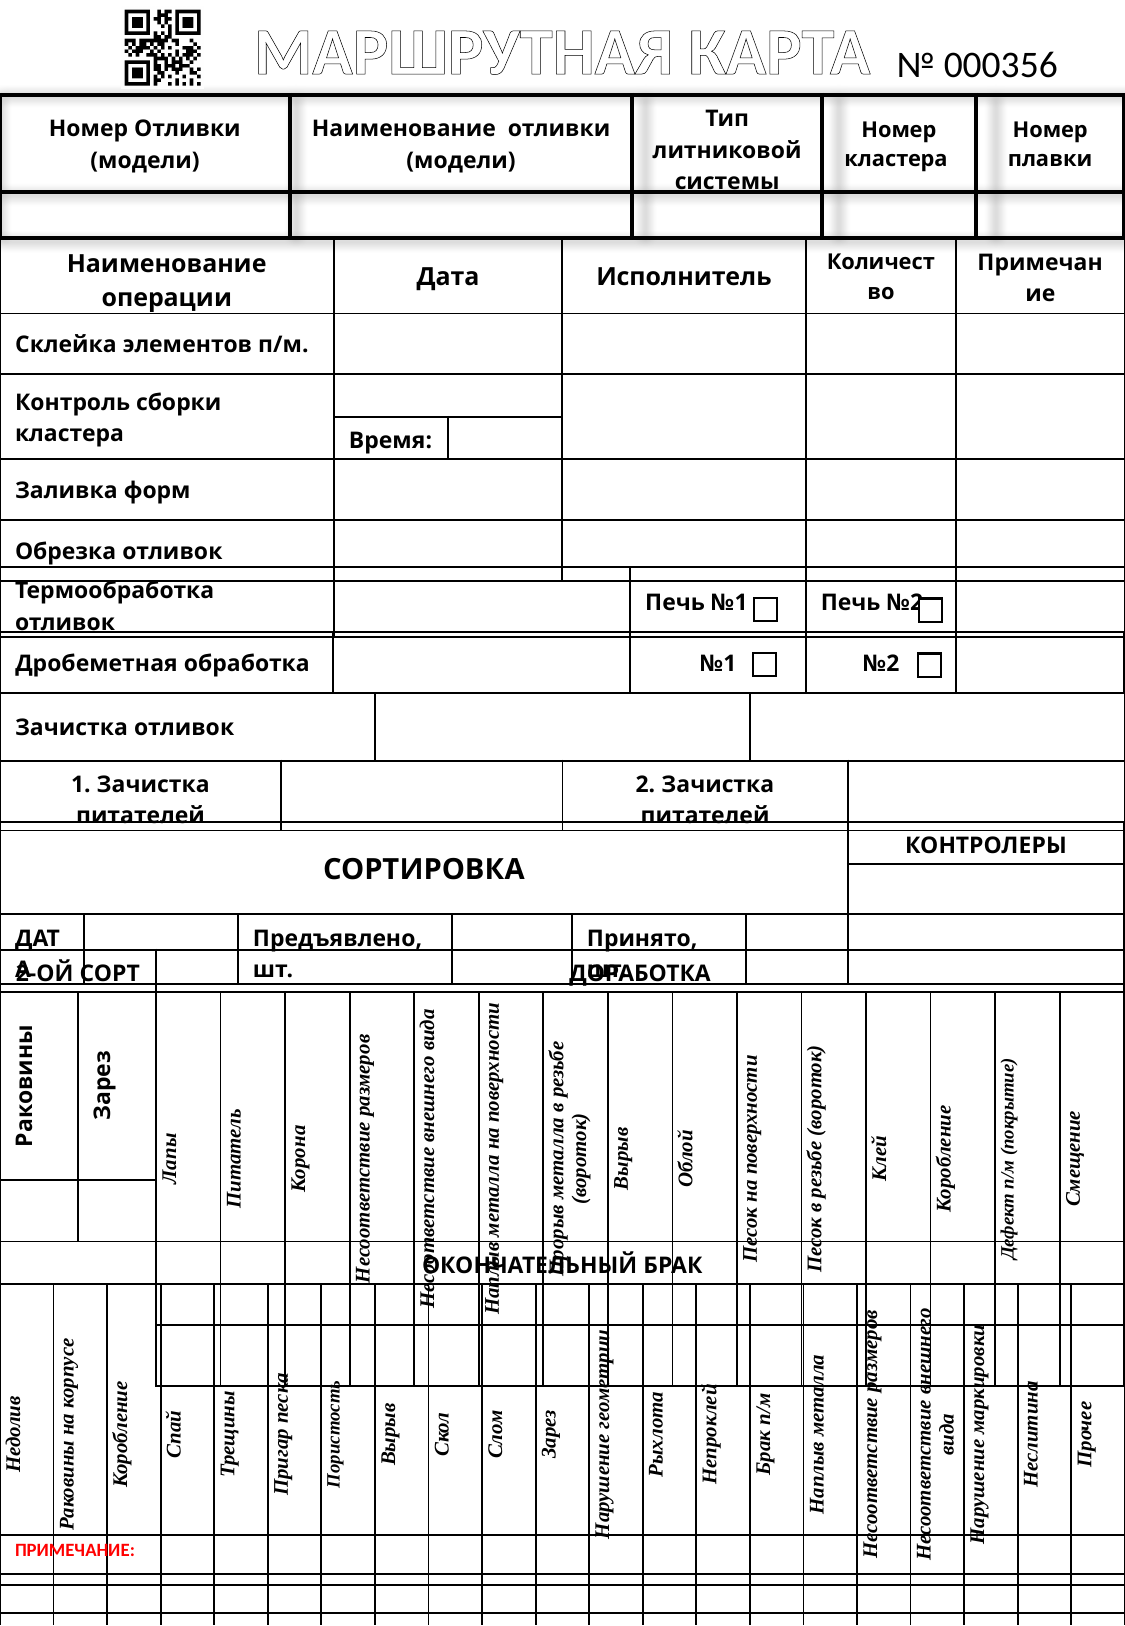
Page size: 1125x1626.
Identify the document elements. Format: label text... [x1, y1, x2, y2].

table_cell Зарез [79, 993, 155, 1179]
table_cell [807, 375, 955, 458]
table_header 1. Зачистка питателей [1, 762, 280, 821]
table_cell [335, 375, 561, 416]
table_cell Рыхлота [644, 1285, 695, 1534]
table_cell Прорыв металла в резьбе (вороток) [544, 993, 607, 1241]
table_header Номер плавки [978, 97, 1122, 190]
table_header Зачистка отливок [1, 694, 374, 760]
table_cell [807, 460, 955, 519]
table_header КОНТРОЛЕРЫ [849, 823, 1123, 863]
table_cell [376, 1614, 428, 1625]
table_cell [162, 1614, 213, 1625]
table_cell Прочее [1072, 1285, 1124, 1534]
table_cell [483, 1614, 535, 1625]
table_cell [957, 460, 1124, 519]
table_cell [965, 1614, 1017, 1625]
table_cell Наплыв металла на поверхности [480, 993, 542, 1241]
table_cell [563, 521, 805, 566]
table_cell [2, 194, 288, 236]
table_cell [697, 1614, 749, 1625]
table_cell [957, 521, 1124, 566]
table_cell Несоответствие внешнего вида [415, 993, 478, 1241]
table_header Термообработка отливок [1, 568, 333, 631]
table_cell [1, 1614, 53, 1625]
table_header [957, 633, 1123, 692]
table_cell Время: [335, 418, 447, 458]
table_cell Смещение [1061, 993, 1123, 1241]
table_cell [453, 915, 571, 983]
table_cell [824, 194, 974, 236]
table_cell Коробление [931, 993, 994, 1241]
table_header [751, 694, 1124, 760]
table_cell Вырыв [609, 993, 672, 1241]
text_box № 000356 [881, 32, 1073, 93]
table_cell [335, 521, 561, 566]
table_cell [1072, 1614, 1124, 1625]
table_cell Питатель [221, 993, 284, 1241]
table_cell Вырыв [376, 1285, 428, 1534]
table_cell [1, 1181, 77, 1241]
table_cell Обрезка отливок [1, 521, 333, 566]
table_header №2 [807, 633, 955, 692]
table_header [334, 633, 629, 692]
table_cell [335, 314, 561, 373]
table_cell [804, 1614, 856, 1625]
table_header Тип литниковой системы [634, 97, 820, 190]
table_header [335, 568, 629, 631]
table_cell [849, 865, 1123, 913]
table_header Печь №2 [807, 568, 955, 631]
table_cell [634, 194, 820, 236]
table_cell Клей [867, 993, 930, 1241]
table_cell Принято, шт. [573, 915, 745, 983]
table_cell [1, 1575, 1124, 1612]
table_cell Песок в резьбе (вороток) [802, 993, 865, 1241]
table_cell Наплыв металла [804, 1285, 856, 1534]
table_cell Несоответствие размеров [351, 993, 413, 1241]
table_header СОРТИРОВКА [1, 823, 847, 913]
table_header Примечание [957, 239, 1124, 313]
table_cell Трещины [215, 1285, 267, 1534]
table_cell [54, 1614, 106, 1625]
table_cell Предъявлено, шт. [239, 915, 451, 983]
table_cell [537, 1614, 588, 1625]
table_cell Коробление [108, 1285, 160, 1534]
table_cell Брак п/м [751, 1285, 803, 1534]
table_cell Раковины на корпусе [54, 1285, 106, 1534]
table_header ОКОНЧАТЕЛЬНЫЙ БРАК [1, 1242, 1124, 1283]
table_cell Нарушение геометрии [590, 1285, 642, 1534]
table_cell Спай [162, 1285, 213, 1534]
table_cell [644, 1614, 695, 1625]
table_cell [957, 375, 1124, 458]
table_cell Корона [286, 993, 349, 1241]
table_cell Контроль сборки кластера [1, 375, 333, 458]
table_cell Несоответствие размеров [858, 1285, 910, 1534]
table_header Печь №1 [631, 568, 805, 631]
table_header ДОРАБОТКА [157, 985, 1123, 991]
table_cell ДАТА [1, 915, 83, 983]
table_cell [429, 1614, 481, 1625]
table_header [282, 762, 562, 821]
table_header Дата [335, 239, 561, 313]
table_cell Нарушение маркировки [965, 1285, 1017, 1534]
table_cell [563, 460, 805, 519]
table_cell Зарез [537, 1285, 588, 1534]
table_cell Дефект п/м (покрытие) [996, 993, 1059, 1241]
table_cell [215, 1614, 267, 1625]
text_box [752, 597, 943, 678]
table_cell [911, 1614, 963, 1625]
table_cell [79, 1181, 155, 1241]
table_header [849, 762, 1124, 821]
table_header ПРИМЕЧАНИЕ: [1, 1536, 1124, 1573]
table_cell [563, 375, 805, 458]
table_header Количество [807, 239, 955, 313]
table_cell Заливка форм [1, 460, 333, 519]
text_box МАРШРУТНАЯ КАРТА [238, 0, 886, 87]
table_cell Неслитина [1019, 1285, 1070, 1534]
table_cell [322, 1614, 374, 1625]
table_cell Песок на поверхности [738, 993, 801, 1241]
table_cell [957, 314, 1124, 373]
table_header №1 [631, 633, 805, 692]
table_cell [335, 460, 561, 519]
table_cell Непроклей [697, 1285, 749, 1534]
table_cell [292, 194, 630, 236]
table_cell [108, 1614, 160, 1625]
table_header 2. Зачистка питателей [563, 762, 847, 821]
table_cell Недолив [1, 1285, 53, 1534]
table_cell Облой [673, 993, 736, 1241]
table_header Наименование отливки (модели) [292, 97, 630, 190]
table_header Номер Отливки (модели) [2, 97, 288, 190]
table_cell Скол [429, 1285, 481, 1534]
table_header [957, 568, 1124, 631]
table_cell [747, 915, 847, 983]
table_cell Раковины [1, 993, 77, 1179]
table_header Исполнитель [563, 239, 805, 313]
table_header Наименование операции [1, 239, 333, 313]
table_cell [751, 1614, 803, 1625]
table_cell Склейка элементов п/м. [1, 314, 333, 373]
table_cell Пригар песка [269, 1285, 320, 1534]
table_cell [85, 915, 237, 983]
table_cell Пористость [322, 1285, 374, 1534]
table_cell [807, 521, 955, 566]
table_cell [858, 1614, 910, 1625]
table_header Номер кластера [824, 97, 974, 190]
table_cell [563, 314, 805, 373]
table_cell Лапы [157, 993, 220, 1241]
picture [121, 6, 204, 89]
table_cell Слом [483, 1285, 535, 1534]
table_header 2-ОЙ СОРТ [1, 985, 155, 991]
table_cell [849, 915, 1123, 983]
table_cell Несоответствие внешнего вида [911, 1285, 963, 1534]
table_header [376, 694, 749, 760]
table_cell [1019, 1614, 1070, 1625]
table_cell [978, 194, 1122, 236]
table_cell [590, 1614, 642, 1625]
table_header Дробеметная обработка [1, 633, 332, 692]
table_cell [269, 1614, 320, 1625]
table_cell [807, 314, 955, 373]
table_cell [449, 418, 561, 458]
